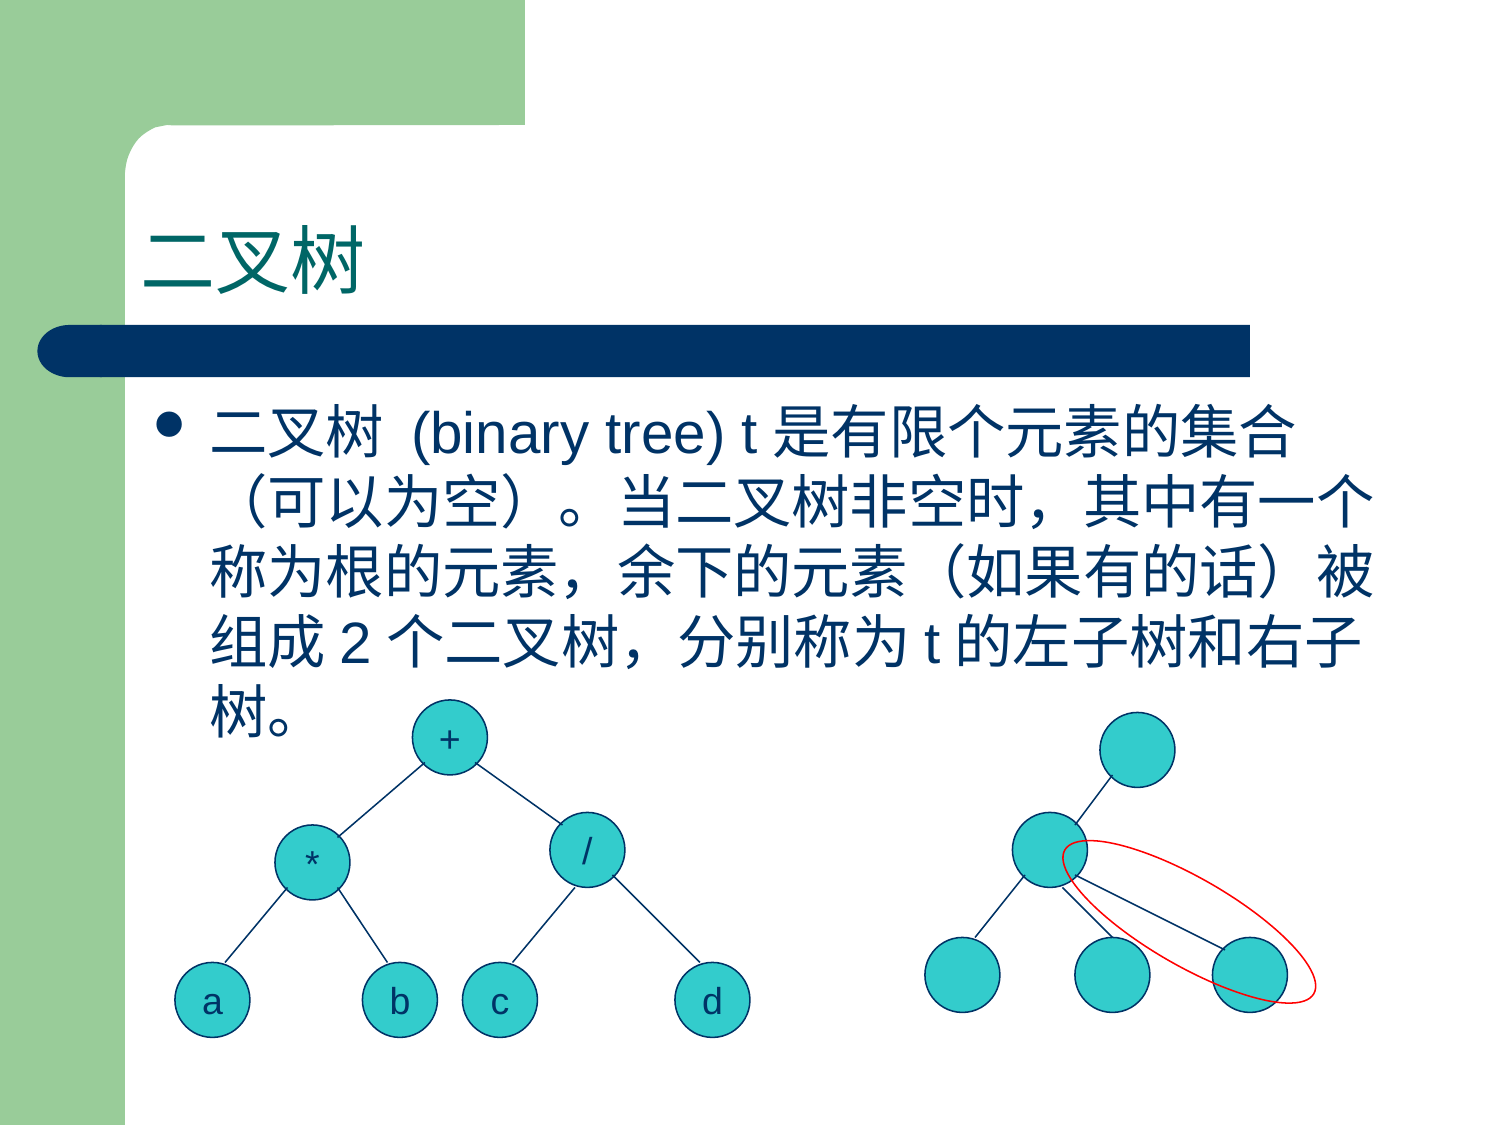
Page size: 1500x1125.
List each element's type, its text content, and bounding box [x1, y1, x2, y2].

text_box [1213, 984, 1275, 1013]
text_box [1012, 812, 1087, 888]
title 二叉树 [124, 124, 1426, 313]
text_box * [274, 824, 350, 900]
text_box a [174, 962, 250, 1038]
text_box [1074, 937, 1150, 1013]
text_box b [362, 962, 438, 1038]
text_box [1062, 840, 1316, 1004]
text_box c [462, 962, 538, 1038]
text_box + [412, 699, 488, 775]
list 二叉树 (binary tree) t是有限个元素的集合（可以为空）。当二叉树非空时，其中有一个称为根的元素，余下的元素（如果有的话）被组成2个二叉树，分别称为t的左子树和右子树。 [137, 387, 1401, 999]
text_box / [549, 812, 625, 888]
text_box [924, 937, 1000, 1013]
text_box [1099, 712, 1175, 788]
text_box d [674, 962, 750, 1038]
